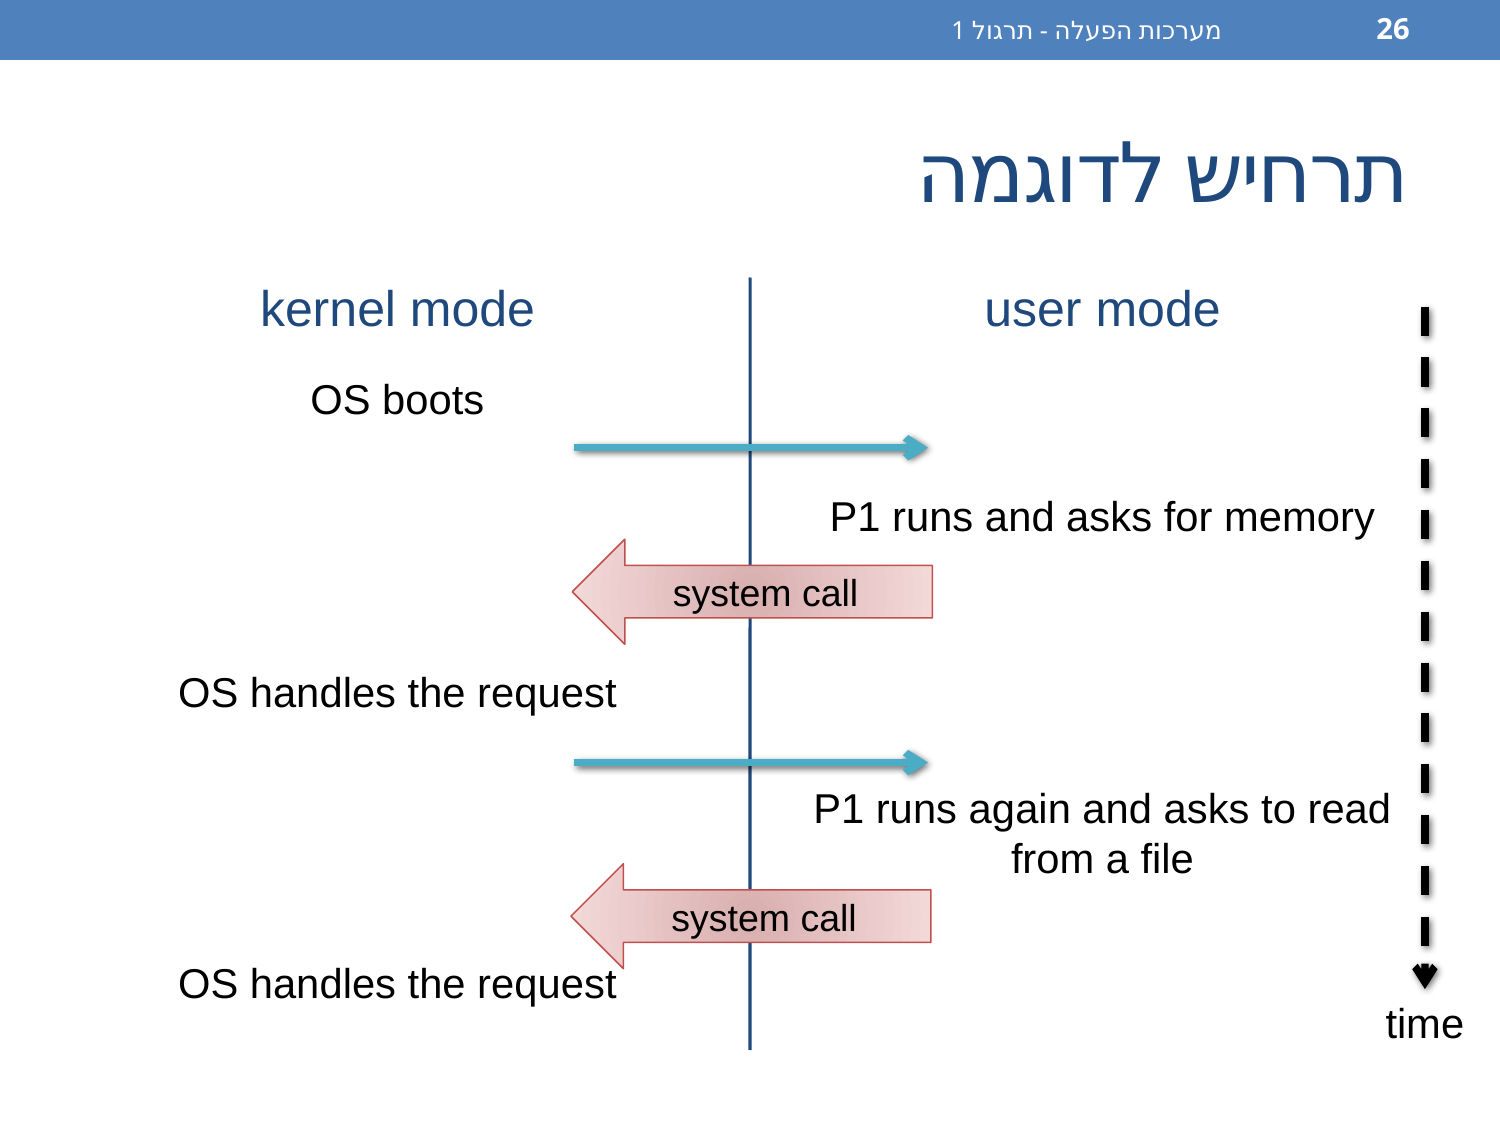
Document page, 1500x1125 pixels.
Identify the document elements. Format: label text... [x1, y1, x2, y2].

list kernel mode [75, 233, 720, 365]
title תרחיש לדוגמה [75, 87, 1425, 250]
text_box system call [571, 538, 934, 645]
list P1 runs and asks for memory P1 runs again and asks to read from a file [780, 365, 1421, 1049]
slide_number 26 [1250, 3, 1425, 57]
list OS boots OS handles the request OS handles the request [75, 365, 720, 1049]
text_box time [1365, 989, 1484, 1049]
footer מערכות הפעלה - תרגול 1 [562, 3, 1238, 57]
list user mode [780, 233, 1425, 365]
text_box system call [570, 862, 932, 970]
